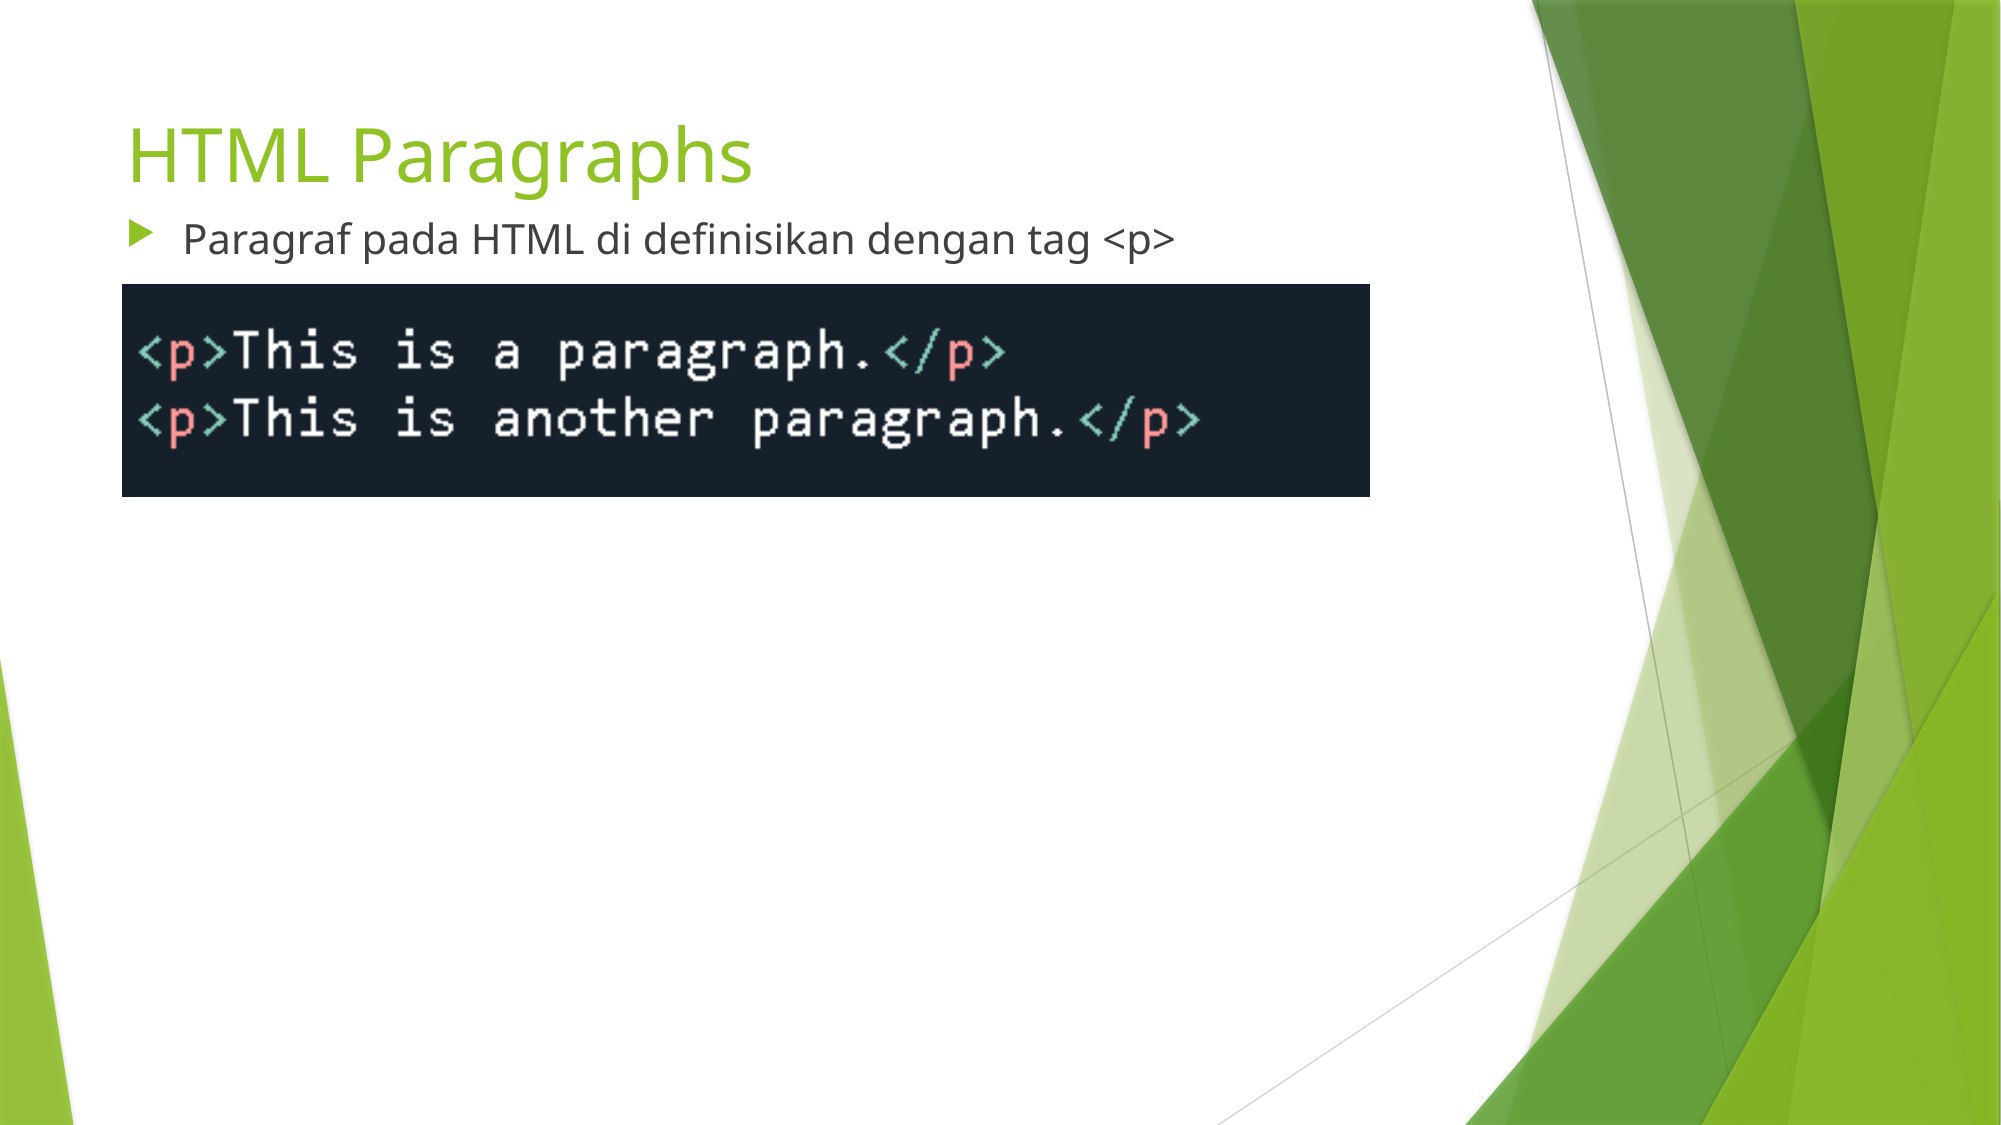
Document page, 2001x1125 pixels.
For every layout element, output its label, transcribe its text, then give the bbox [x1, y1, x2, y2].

title HTML Paragraphs [111, 99, 1522, 205]
list Paragraf pada HTML di definisikan dengan tag <p> [111, 205, 1522, 992]
picture [122, 283, 1371, 497]
